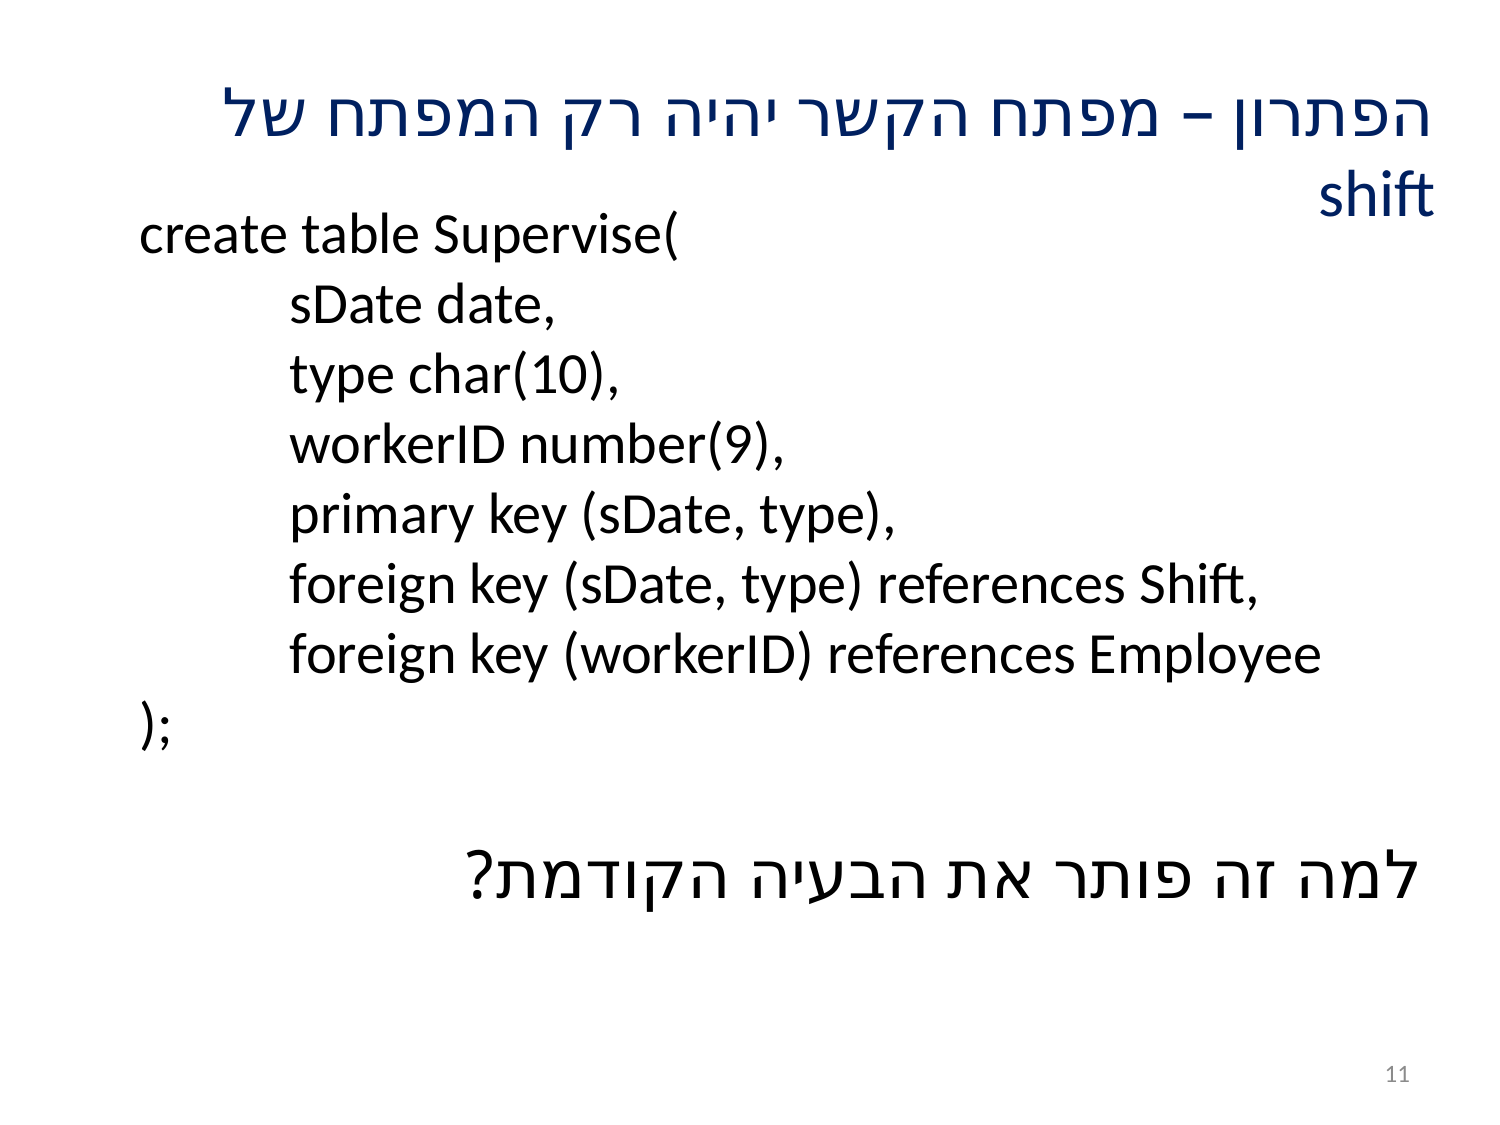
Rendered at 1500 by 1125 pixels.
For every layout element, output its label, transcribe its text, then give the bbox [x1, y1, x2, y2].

text_box create table Supervise( sDate date, type char(10), workerID number(9), primary key (sDate, type), foreign key (sDate, type) references Shift, foreign key (workerID) references Employee ); [125, 187, 1425, 762]
text_box למה זה פותר את הבעיה הקודמת? [125, 824, 1438, 920]
text_box הפתרון – מפתח הקשר יהיה רק המפתח של shift [137, 62, 1450, 238]
slide_number 11 [1074, 1042, 1425, 1103]
